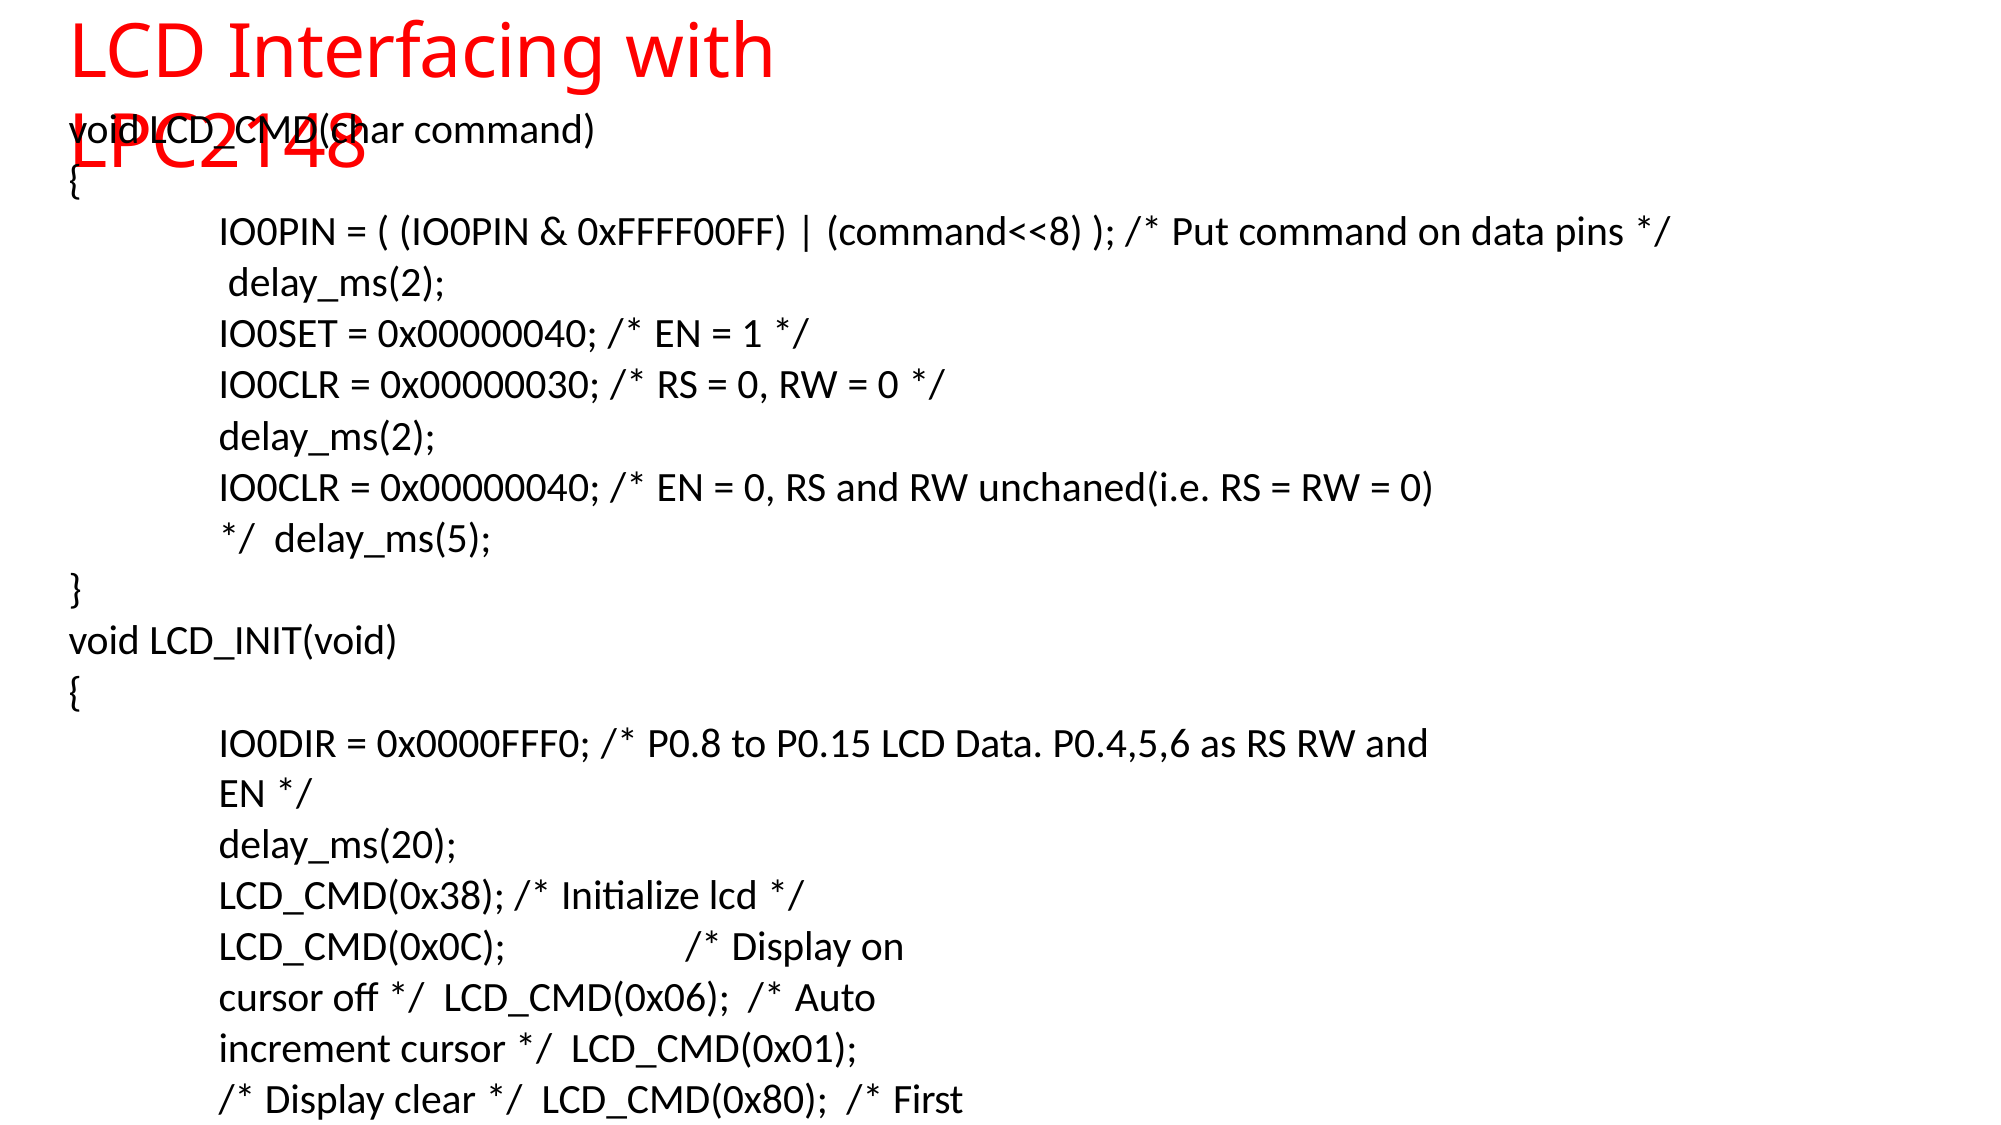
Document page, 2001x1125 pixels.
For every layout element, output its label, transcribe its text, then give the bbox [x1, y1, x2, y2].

text_box void LCD_CMD(char command) { IO0PIN = ( (IO0PIN & 0xFFFF00FF) | (command<<8) ); /* Put command on data pins */ delay_ms(2); IO0SET = 0x00000040; /* EN = 1 */ IO0CLR = 0x00000030; /* RS = 0, RW = 0 */ delay_ms(2); IO0CLR = 0x00000040; /* EN = 0, RS and RW unchaned(i.e. RS = RW = 0) */ delay_ms(5); } void LCD_INIT(void) { IO0DIR = 0x0000FFF0; /* P0.8 to P0.15 LCD Data. P0.4,5,6 as RS RW and EN */ delay_ms(20); LCD_CMD(0x38); /* Initialize lcd */ LCD_CMD(0x0C); /* Display on cursor off */ LCD_CMD(0x06); /* Auto increment cursor */ LCD_CMD(0x01); /* Display clear */ LCD_CMD(0x80); /* First line first position */ } [66, 99, 1673, 1125]
title LCD Interfacing with LPC2148 [66, 0, 939, 99]
